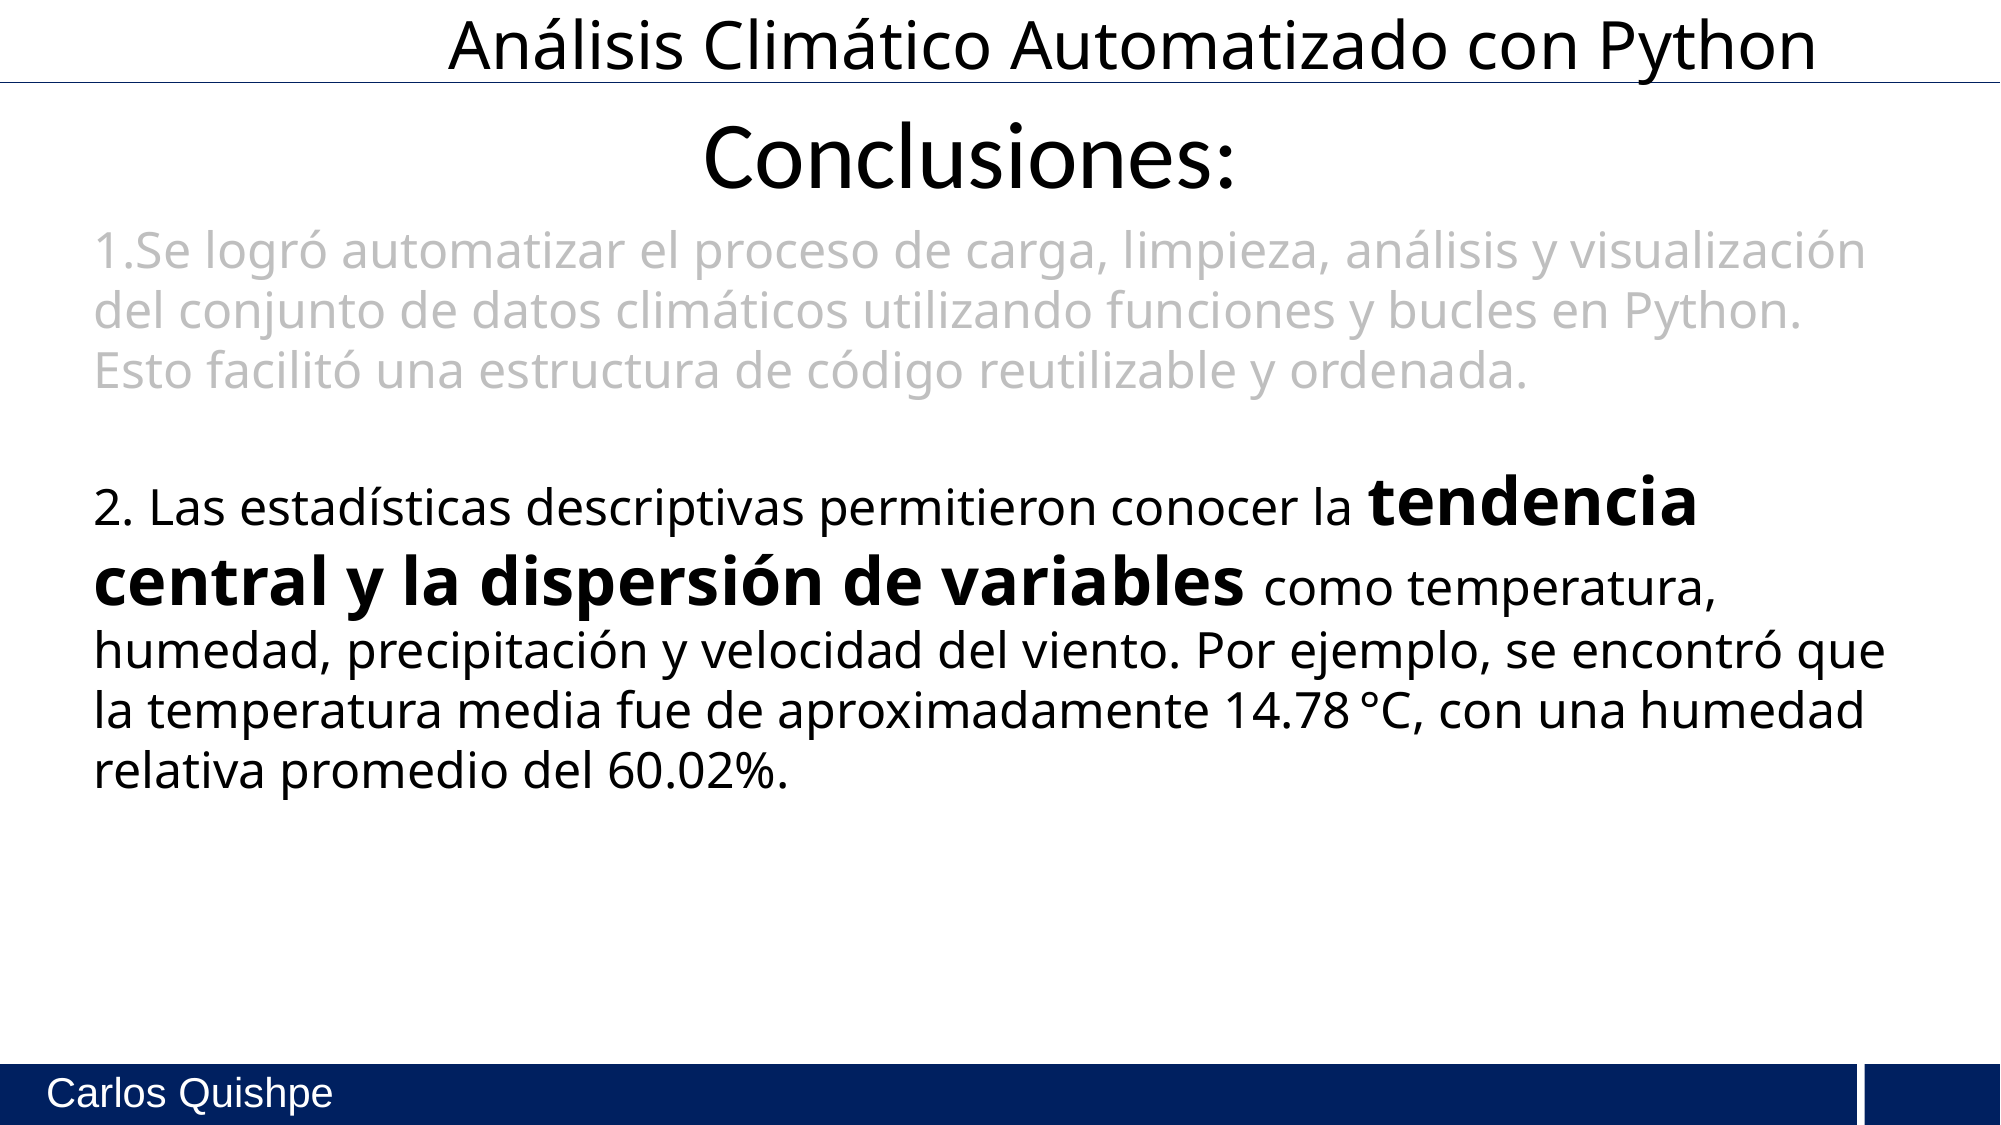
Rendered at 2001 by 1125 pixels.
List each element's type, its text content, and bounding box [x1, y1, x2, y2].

text_box Análisis Climático Automatizado con Python [434, 0, 1836, 82]
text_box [0, 1049, 2000, 1125]
text_box Análisis Climático Automatizado con Python [434, 83, 1836, 91]
text_box Conclusiones: [618, 98, 1324, 211]
text_box Se logró automatizar el proceso de carga, limpieza, análisis y visualización del conjunto de datos climáticos utilizando funciones y bucles en Python. Esto facilitó una estructura de código reutilizable y ordenada. 2. Las estadísticas descriptivas permitieron conocer la tendencia central y la dispersión de variables como temperatura, humedad, precipitación y velocidad del viento. Por ejemplo, se encontró que la temperatura media fue de aproximadamente 14.78 °C, con una humedad relativa promedio del 60.02%. [78, 211, 1931, 806]
